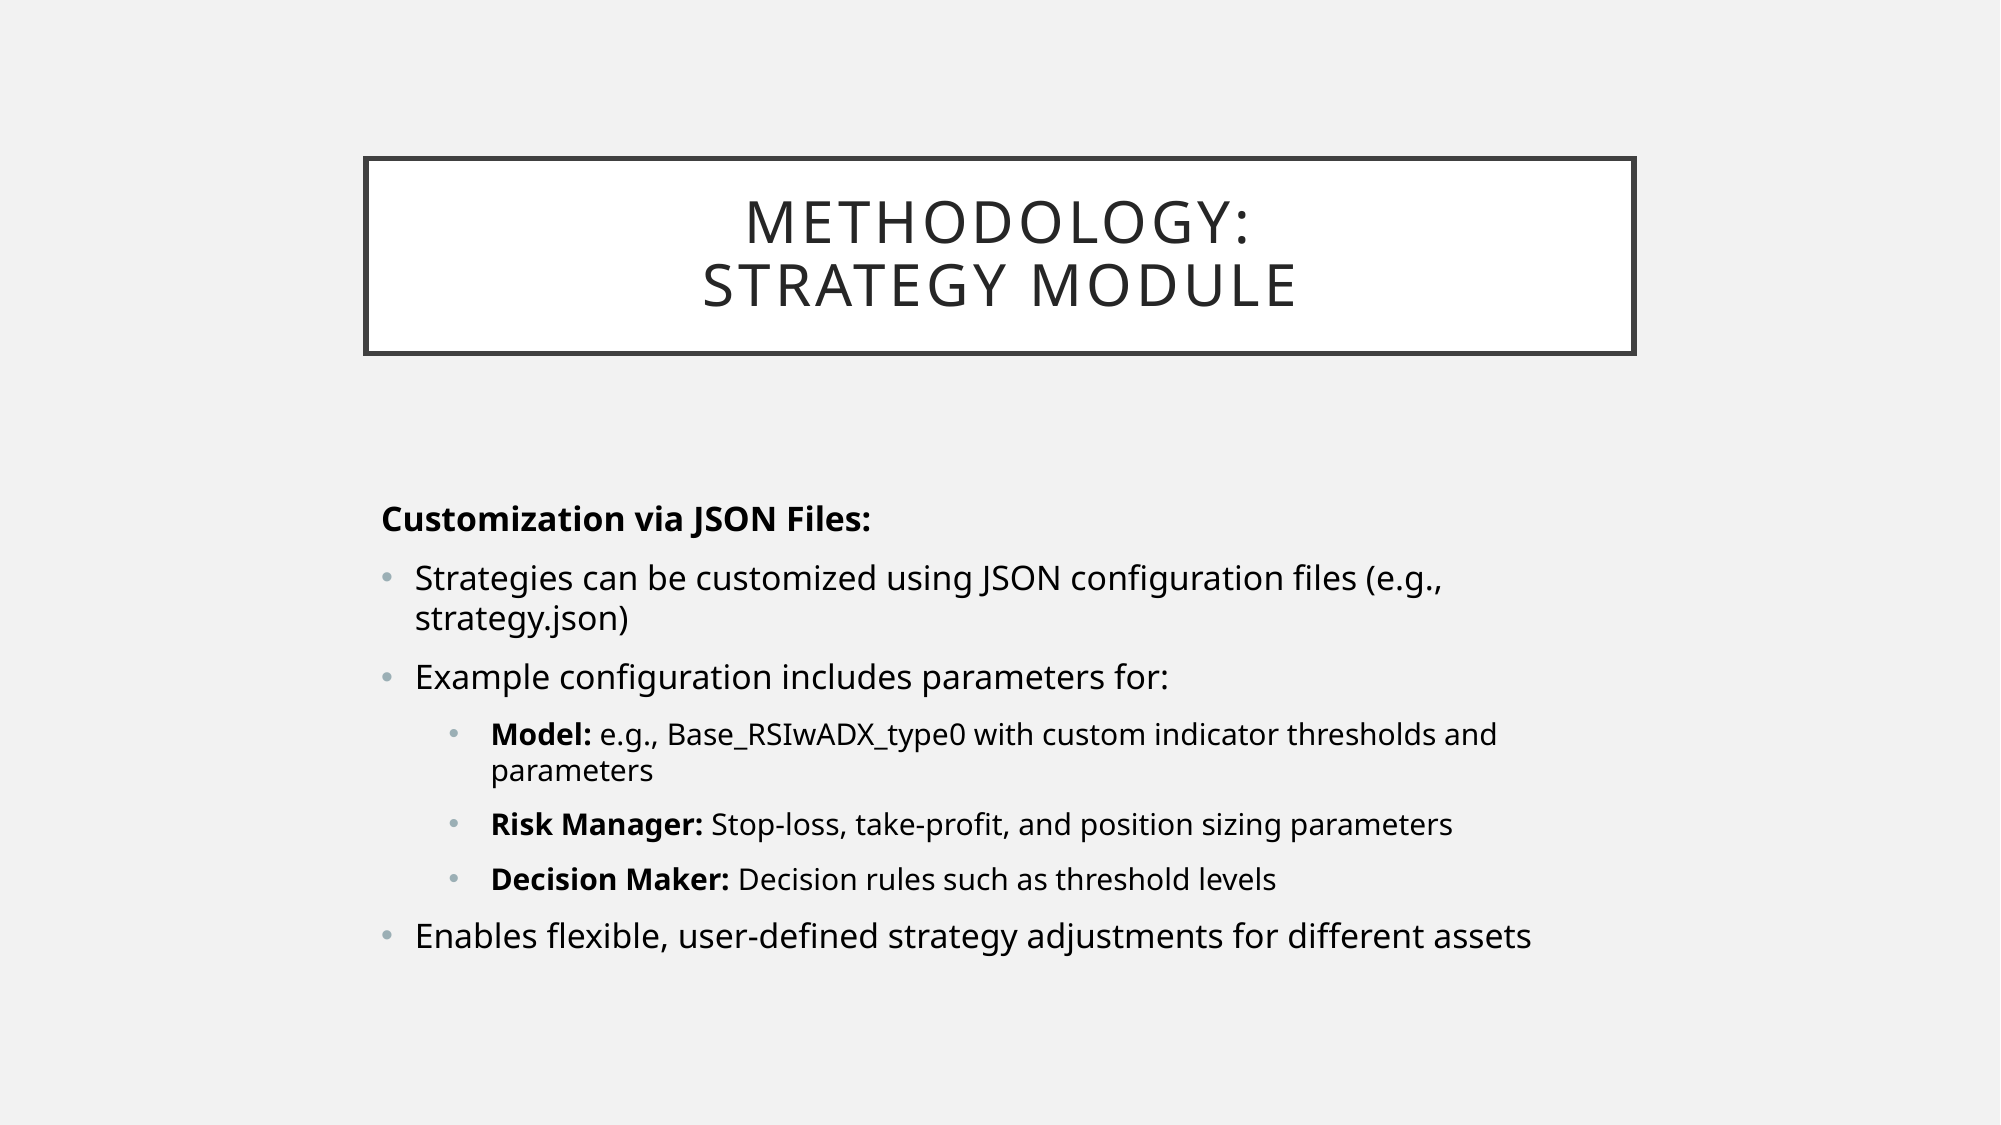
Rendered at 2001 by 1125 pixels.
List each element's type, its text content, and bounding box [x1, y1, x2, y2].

title Methodology: Strategy module [363, 156, 1637, 356]
list Customization via JSON Files: Strategies can be customized using JSON configuration files (e.g., strategy.json) Example configuration includes parameters for: Model: e.g., Base_RSIwADX_type0 with custom indicator thresholds and parameters Risk Manager: Stop-loss, take-profit, and position sizing parameters Decision Maker: Decision rules such as threshold levels Enables flexible, user-defined strategy adjustments for different assets [366, 489, 1634, 967]
